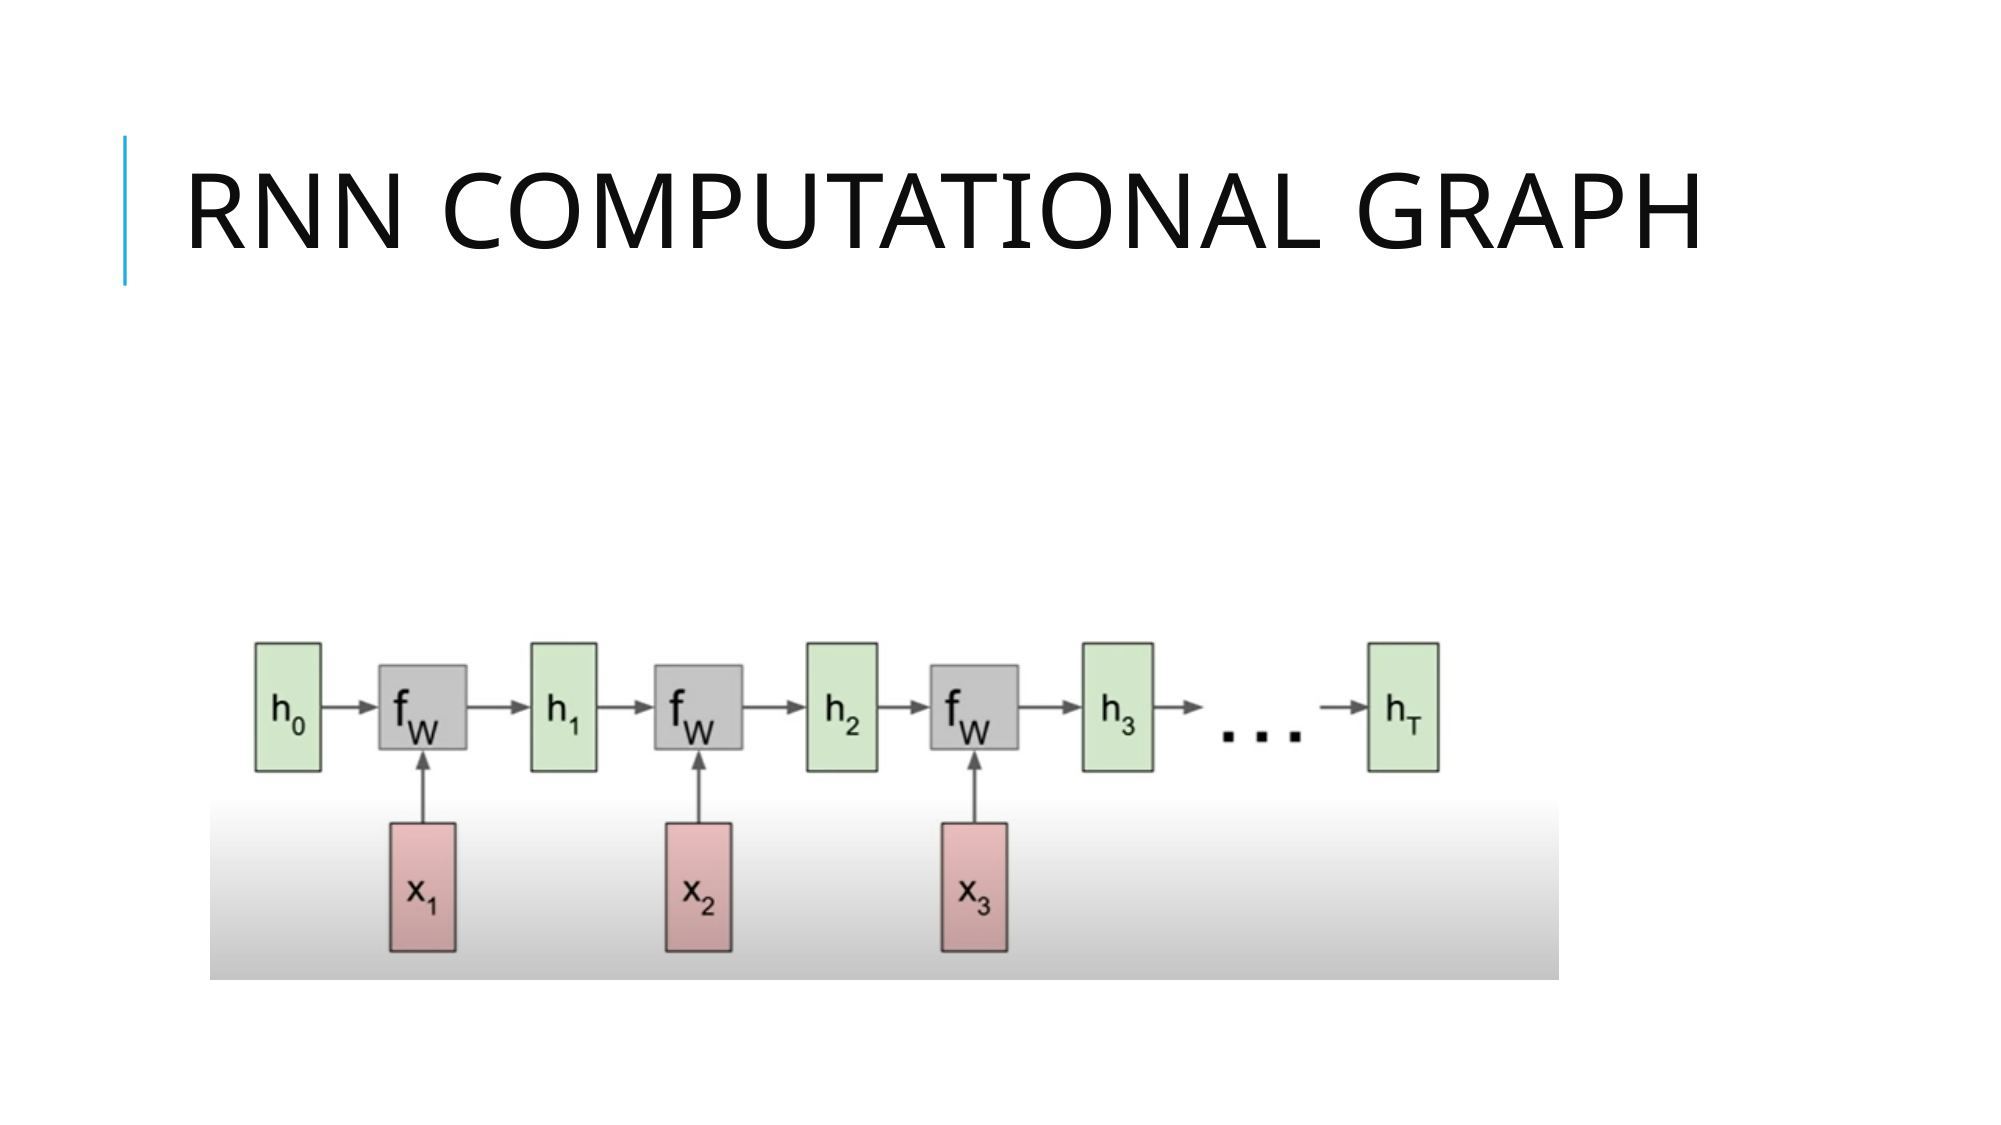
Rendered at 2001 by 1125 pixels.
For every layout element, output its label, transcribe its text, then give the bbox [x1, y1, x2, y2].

picture [209, 582, 1559, 980]
text_box [167, 374, 1763, 1035]
text_box Rnn computational graph [167, 95, 1763, 342]
